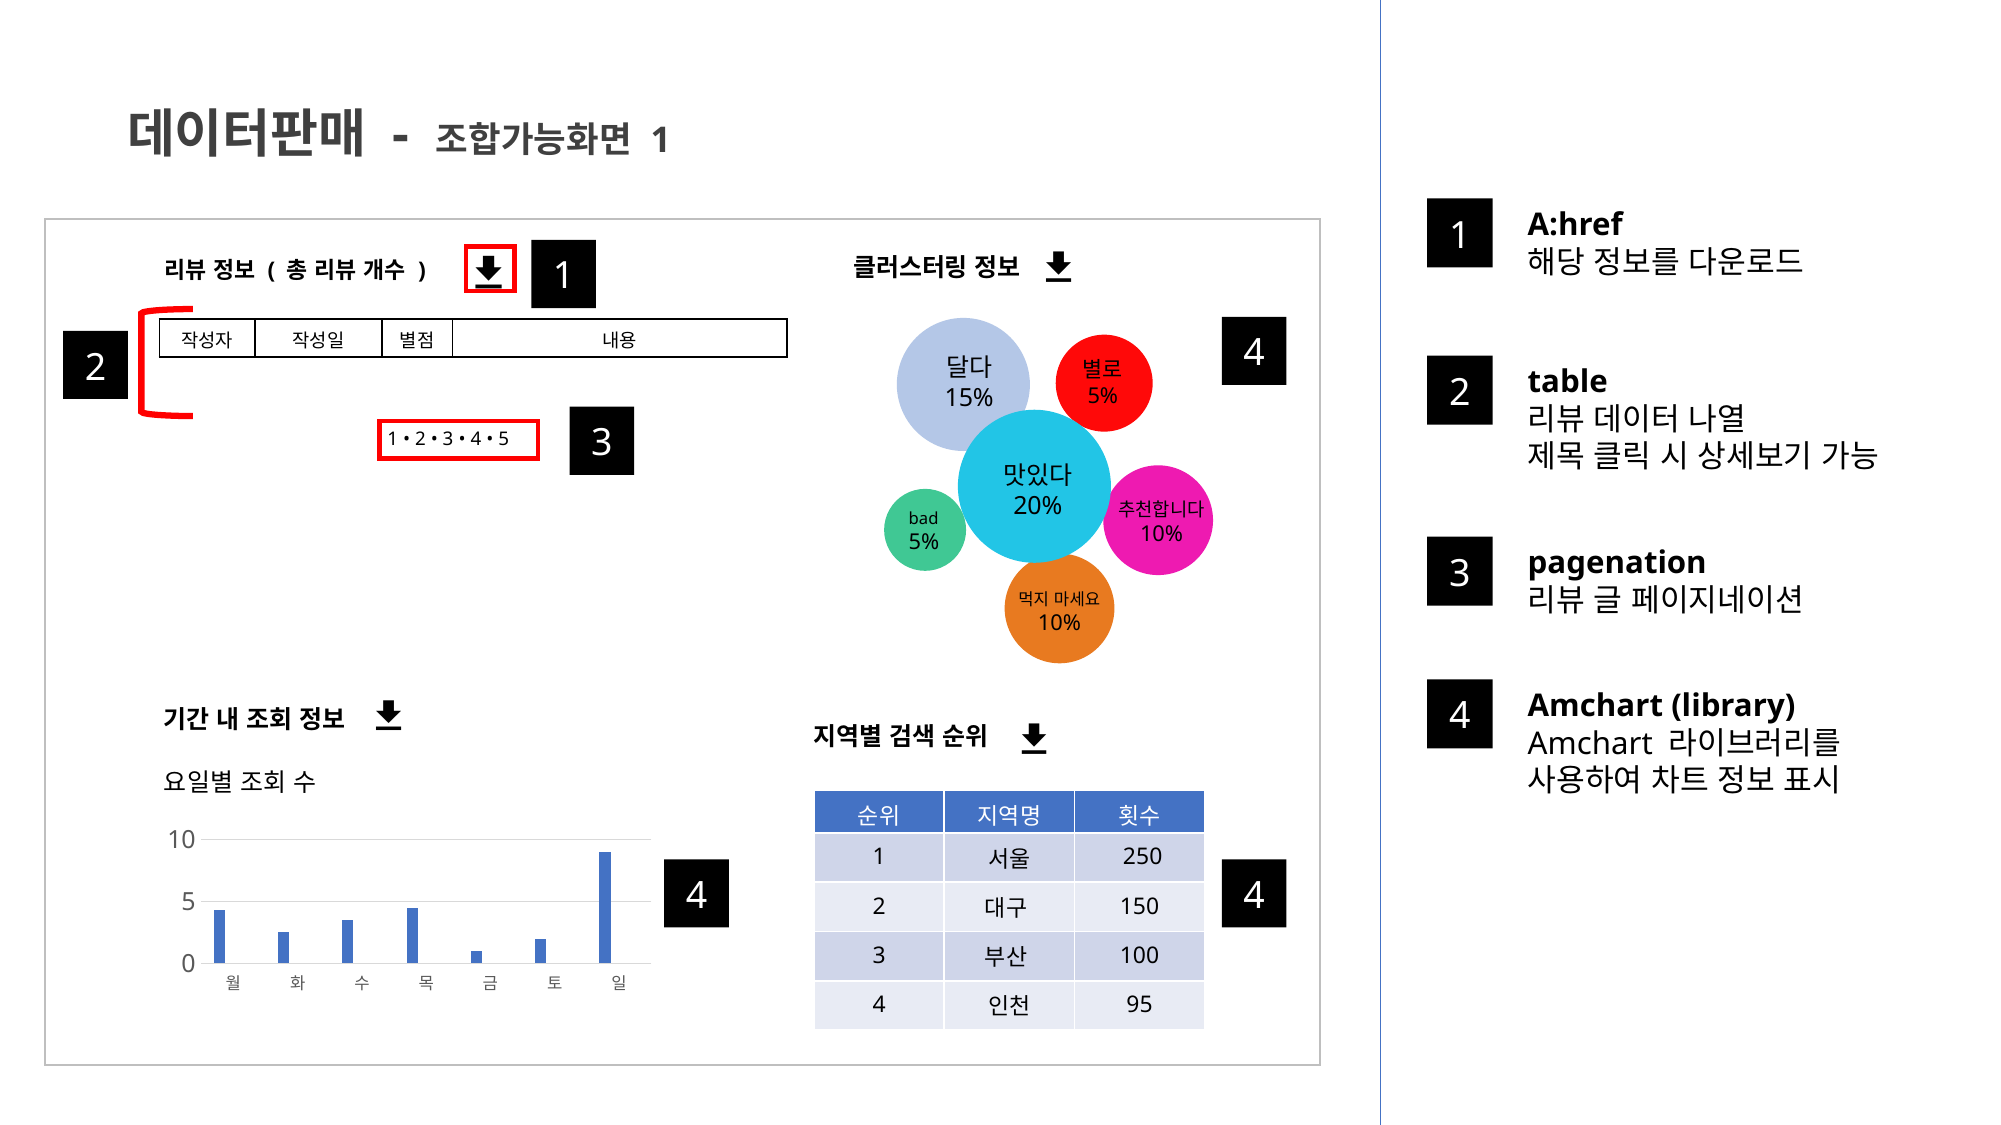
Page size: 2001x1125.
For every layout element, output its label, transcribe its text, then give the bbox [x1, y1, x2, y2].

text_box 클러스터링 정보 [838, 244, 1051, 290]
table_cell 부산 [945, 932, 1074, 980]
table_cell 150 [1075, 883, 1204, 931]
text_box 3 [1426, 536, 1494, 607]
picture [367, 695, 410, 737]
table_header 내용 [453, 320, 786, 356]
table_cell 100 [1075, 932, 1204, 980]
text_box 지역별 검색 순위 [799, 713, 1169, 759]
text_box Amchart (library) Amchart 라이브러리를 사용하여 차트 정보 표시 [1512, 678, 1967, 806]
picture [1037, 246, 1080, 289]
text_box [861, 317, 1224, 664]
table_cell 1 [815, 834, 943, 881]
text_box 4 [663, 858, 730, 928]
text_box 2 [1426, 355, 1494, 426]
text_box A:href 해당 정보를 다운로드 [1512, 197, 1952, 287]
text_box 4 [1221, 858, 1287, 928]
table_header 지역명 [945, 791, 1074, 832]
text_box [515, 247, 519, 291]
text_box 3 [568, 406, 635, 476]
table_header 작성일 [256, 320, 381, 356]
text_box [44, 218, 1321, 1066]
table_cell 서울 [945, 834, 1074, 881]
table_cell 대구 [945, 883, 1074, 931]
table_cell 4 [815, 982, 943, 1029]
text_box 1 [530, 239, 597, 309]
text_box 리뷰 정보 ( 총 리뷰 개수 ) [149, 247, 465, 291]
table_cell 인천 [945, 982, 1074, 1029]
text_box 기간 내 조회 정보 [148, 695, 386, 741]
table_cell 2 [815, 883, 943, 931]
table_cell 250 [1075, 834, 1204, 881]
table_header 순위 [815, 791, 943, 832]
text_box [465, 245, 515, 292]
text_box 1 • 2 • 3 • 4 • 5 [372, 419, 544, 457]
table_cell 95 [1075, 982, 1204, 1029]
text_box 4 [1221, 316, 1287, 386]
text_box 4 [1426, 678, 1494, 749]
text_box [140, 308, 193, 417]
table_header 작성자 [193, 320, 254, 356]
text_box pagenation 리뷰 글 페이지네이션 [1512, 535, 1952, 625]
chart [157, 751, 662, 1000]
text_box 1 [1426, 197, 1494, 268]
text_box 데이터판매 - 조합가능화면 1 [112, 92, 686, 170]
picture [466, 250, 511, 296]
table_cell 3 [815, 932, 943, 980]
text_box 2 [62, 330, 129, 400]
table_header 횟수 [1075, 791, 1204, 832]
text_box [378, 420, 539, 460]
text_box table 리뷰 데이터 나열 제목 클릭 시 상세보기 가능 [1512, 354, 1952, 482]
picture [1012, 718, 1055, 761]
table_header 별점 [383, 320, 452, 356]
